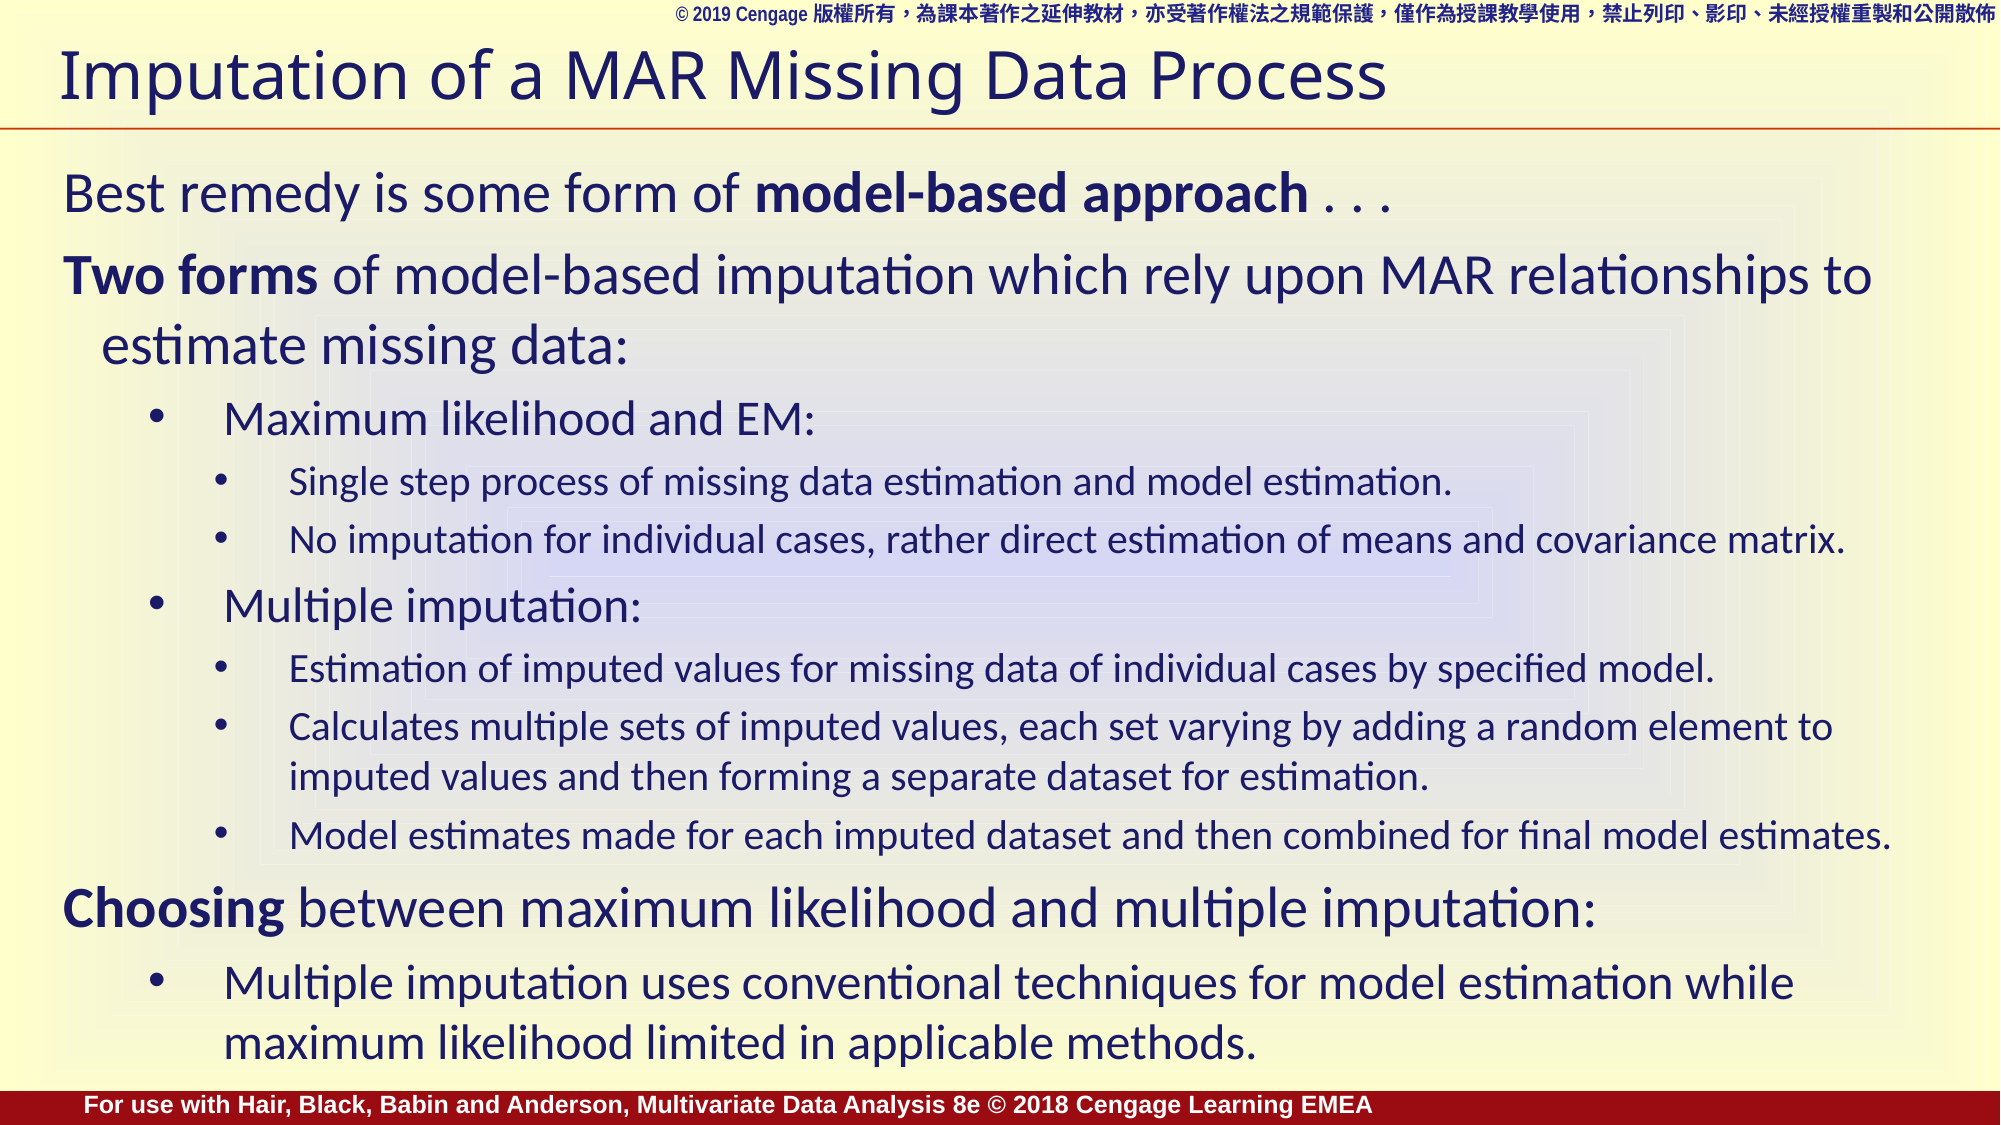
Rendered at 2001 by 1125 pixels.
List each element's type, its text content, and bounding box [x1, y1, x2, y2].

text_box For use with Hair, Black, Babin and Anderson, Multivariate Data Analysis 8e © 2018 Cengage Learning EMEA [0, 1081, 1519, 1125]
picture [1519, 1091, 2000, 1125]
title Imputation of a MAR Missing Data Process [44, 20, 1921, 126]
list Best remedy is some form of model-based approach . . . Two forms of model-based imputation which rely upon MAR relationships to estimate missing data: Maximum likelihood and EM: Single step process of missing data estimation and model estimation. No imputation for individual cases, rather direct estimation of means and covariance matrix. Multiple imputation: Estimation of imputed values for missing data of individual cases by specified model. Calculates multiple sets of imputed values, each set varying by adding a random element to imputed values and then forming a separate dataset for estimation. Model estimates made for each imputed dataset and then combined for final model estimates. Choosing between maximum likelihood and multiple imputation: Multiple imputation uses conventional techniques for model estimation while maximum likelihood limited in applicable methods. [48, 146, 1956, 904]
